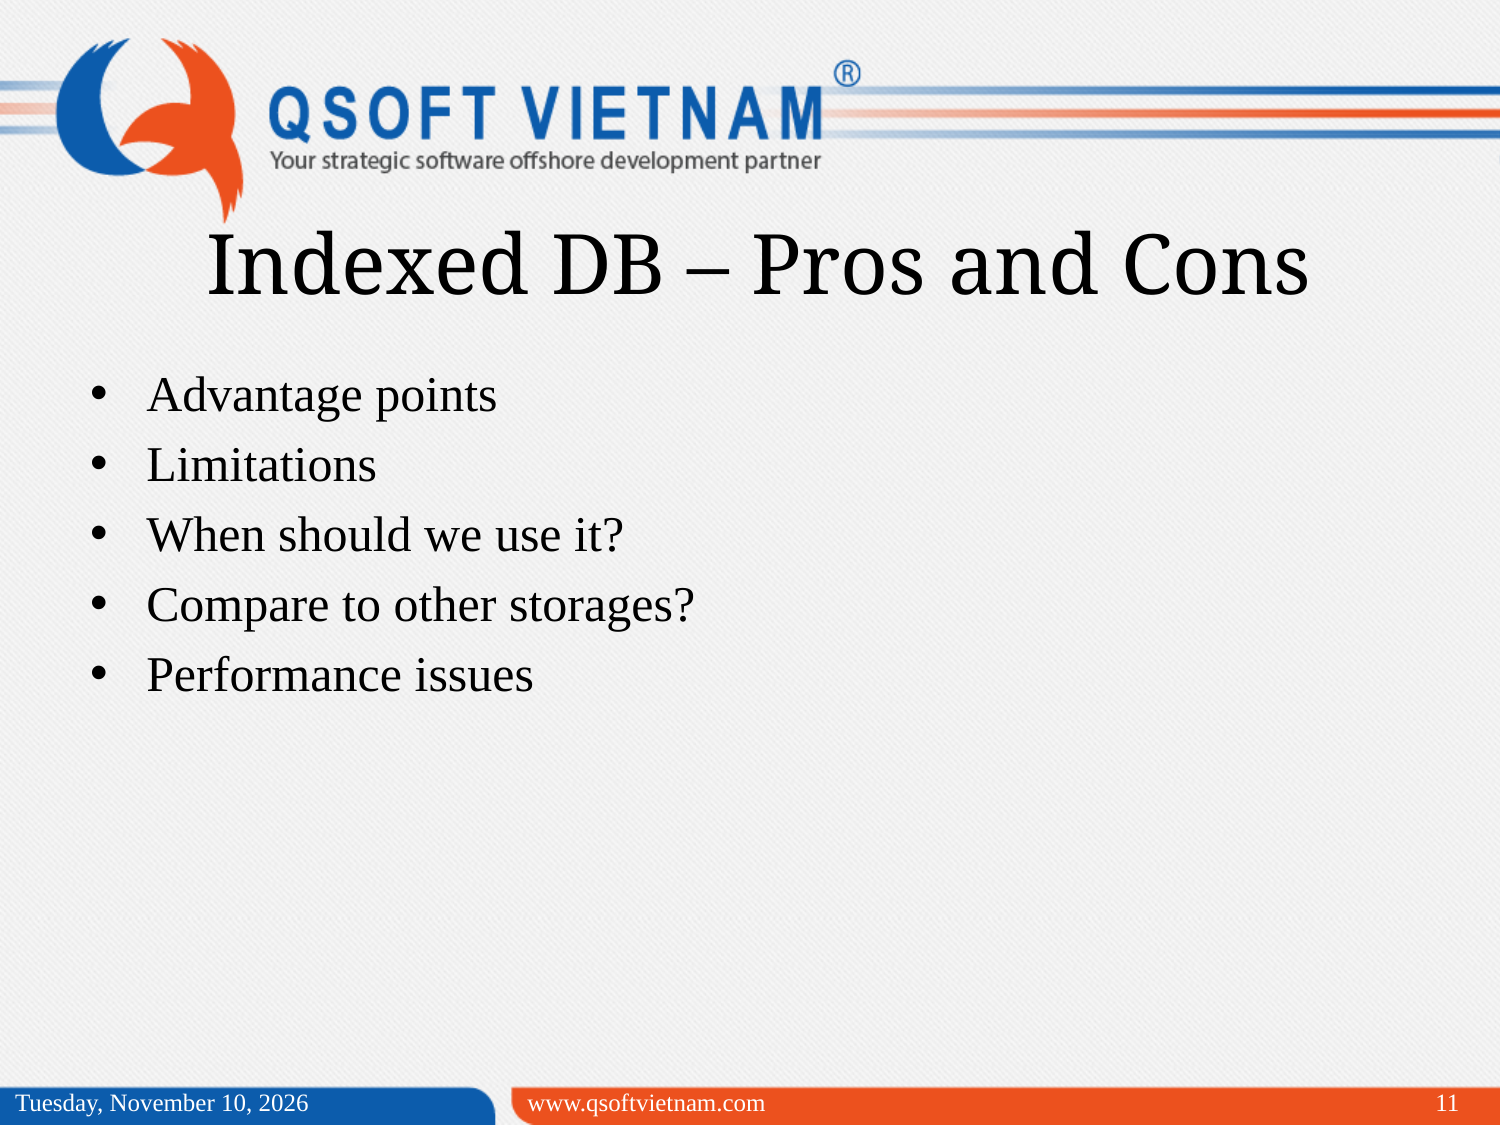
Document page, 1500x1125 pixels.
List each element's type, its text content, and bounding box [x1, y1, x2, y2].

text_box Advantage points Limitations When should we use it? Compare to other storages? Performance issues [74, 354, 1425, 906]
picture [0, 0, 1500, 1125]
text_box Indexed DB – Pros and Cons [43, 167, 1475, 355]
footer www.qsoftvietnam.com [512, 1071, 988, 1125]
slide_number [0, 1071, 350, 1125]
slide_number 11 [1124, 1071, 1475, 1125]
